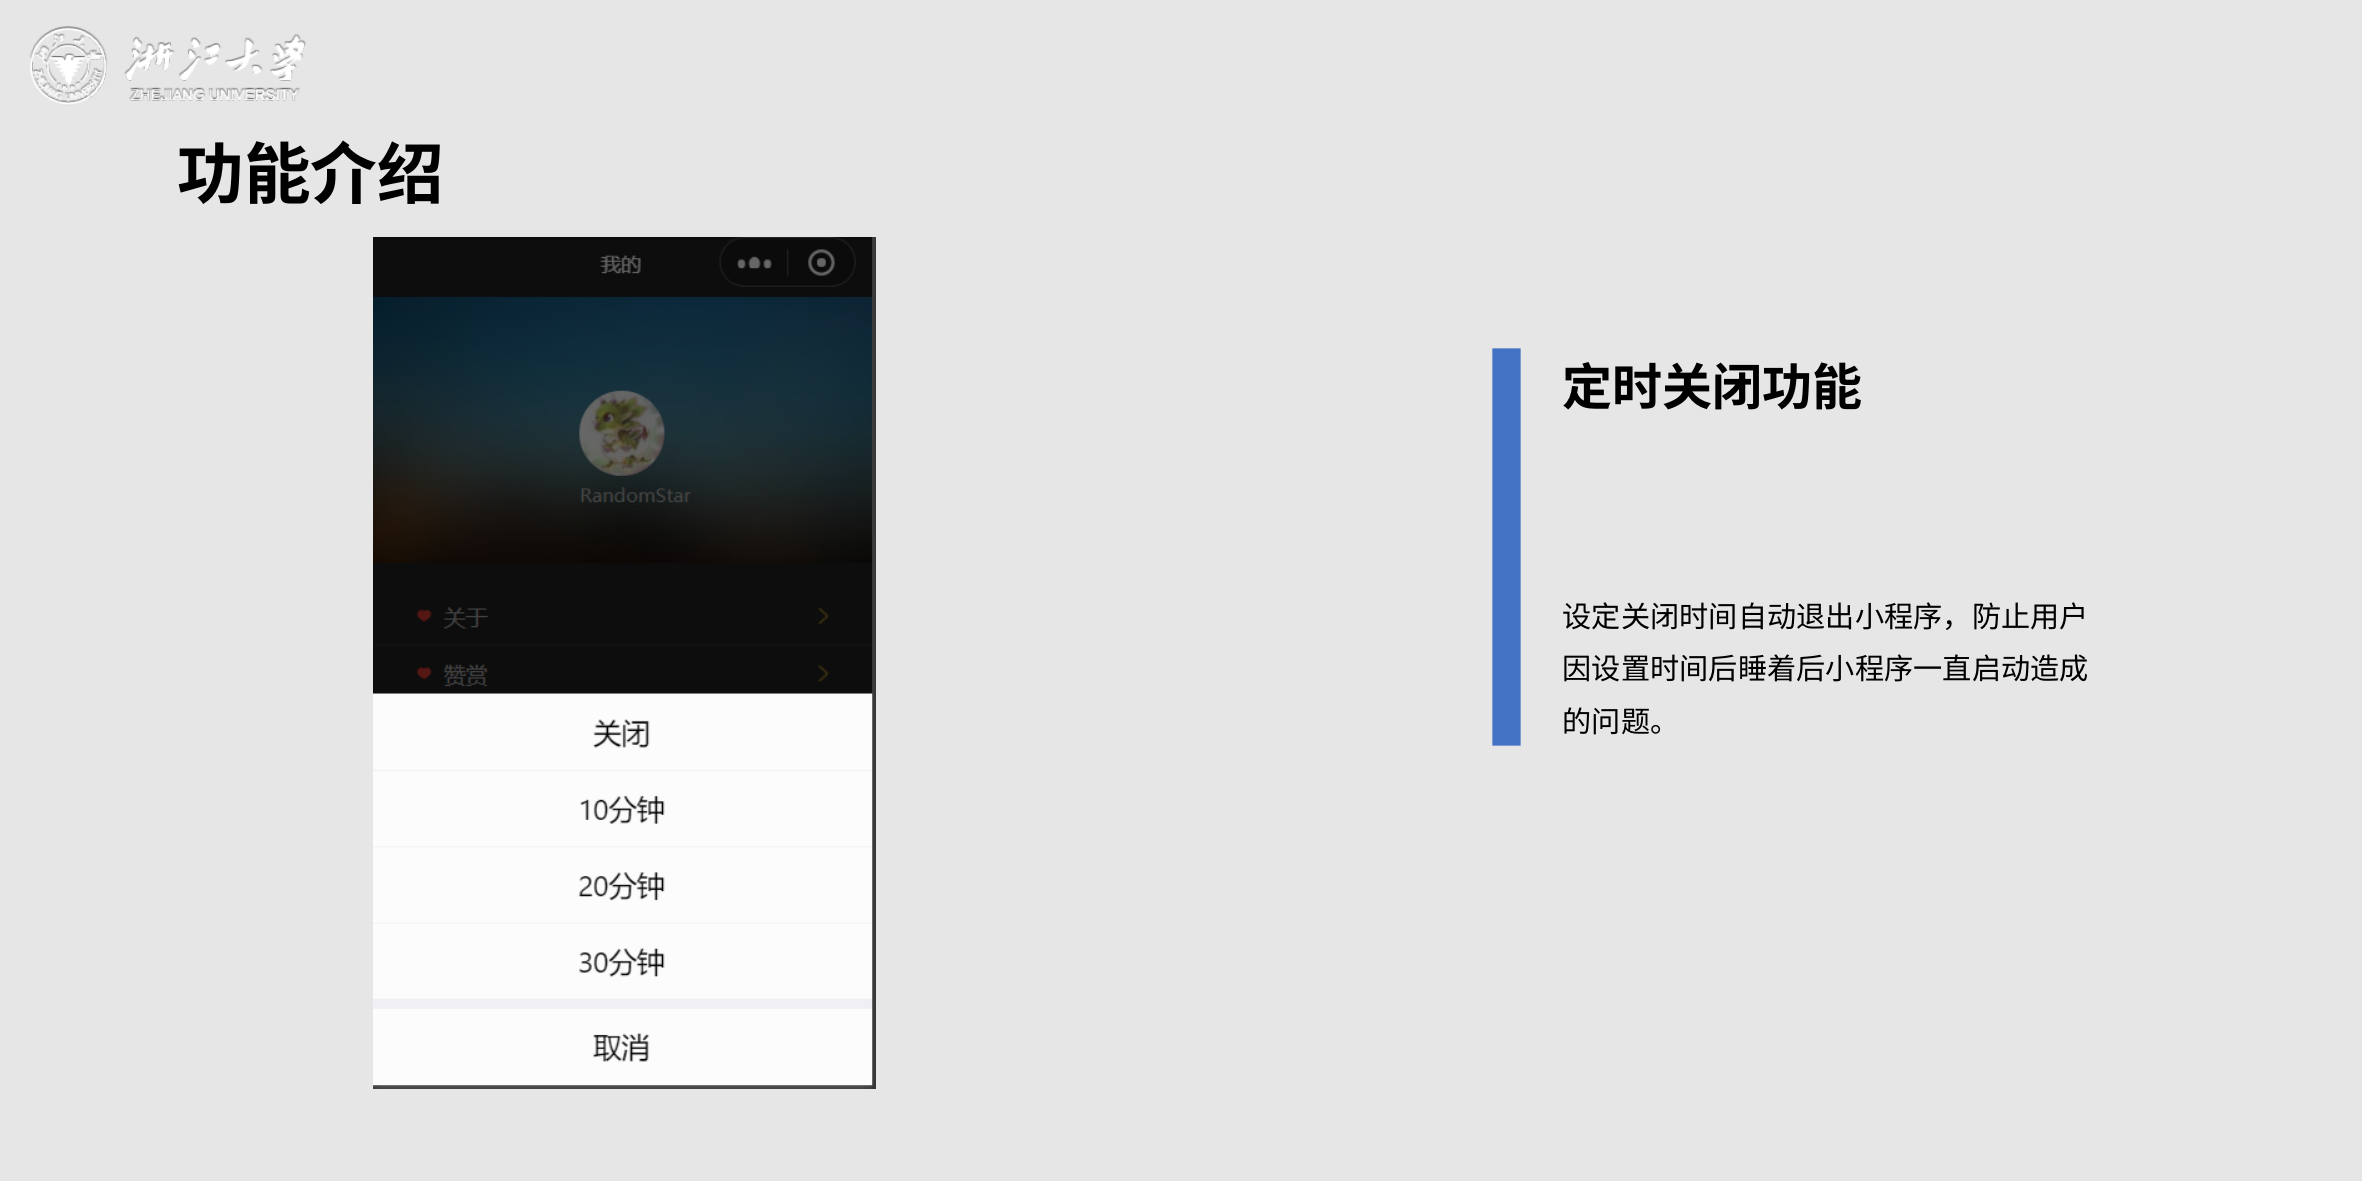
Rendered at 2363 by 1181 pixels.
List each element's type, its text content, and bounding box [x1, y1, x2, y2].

title 功能介绍 [162, 62, 2200, 292]
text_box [1492, 348, 2117, 746]
picture [30, 25, 317, 109]
picture [373, 237, 876, 1089]
